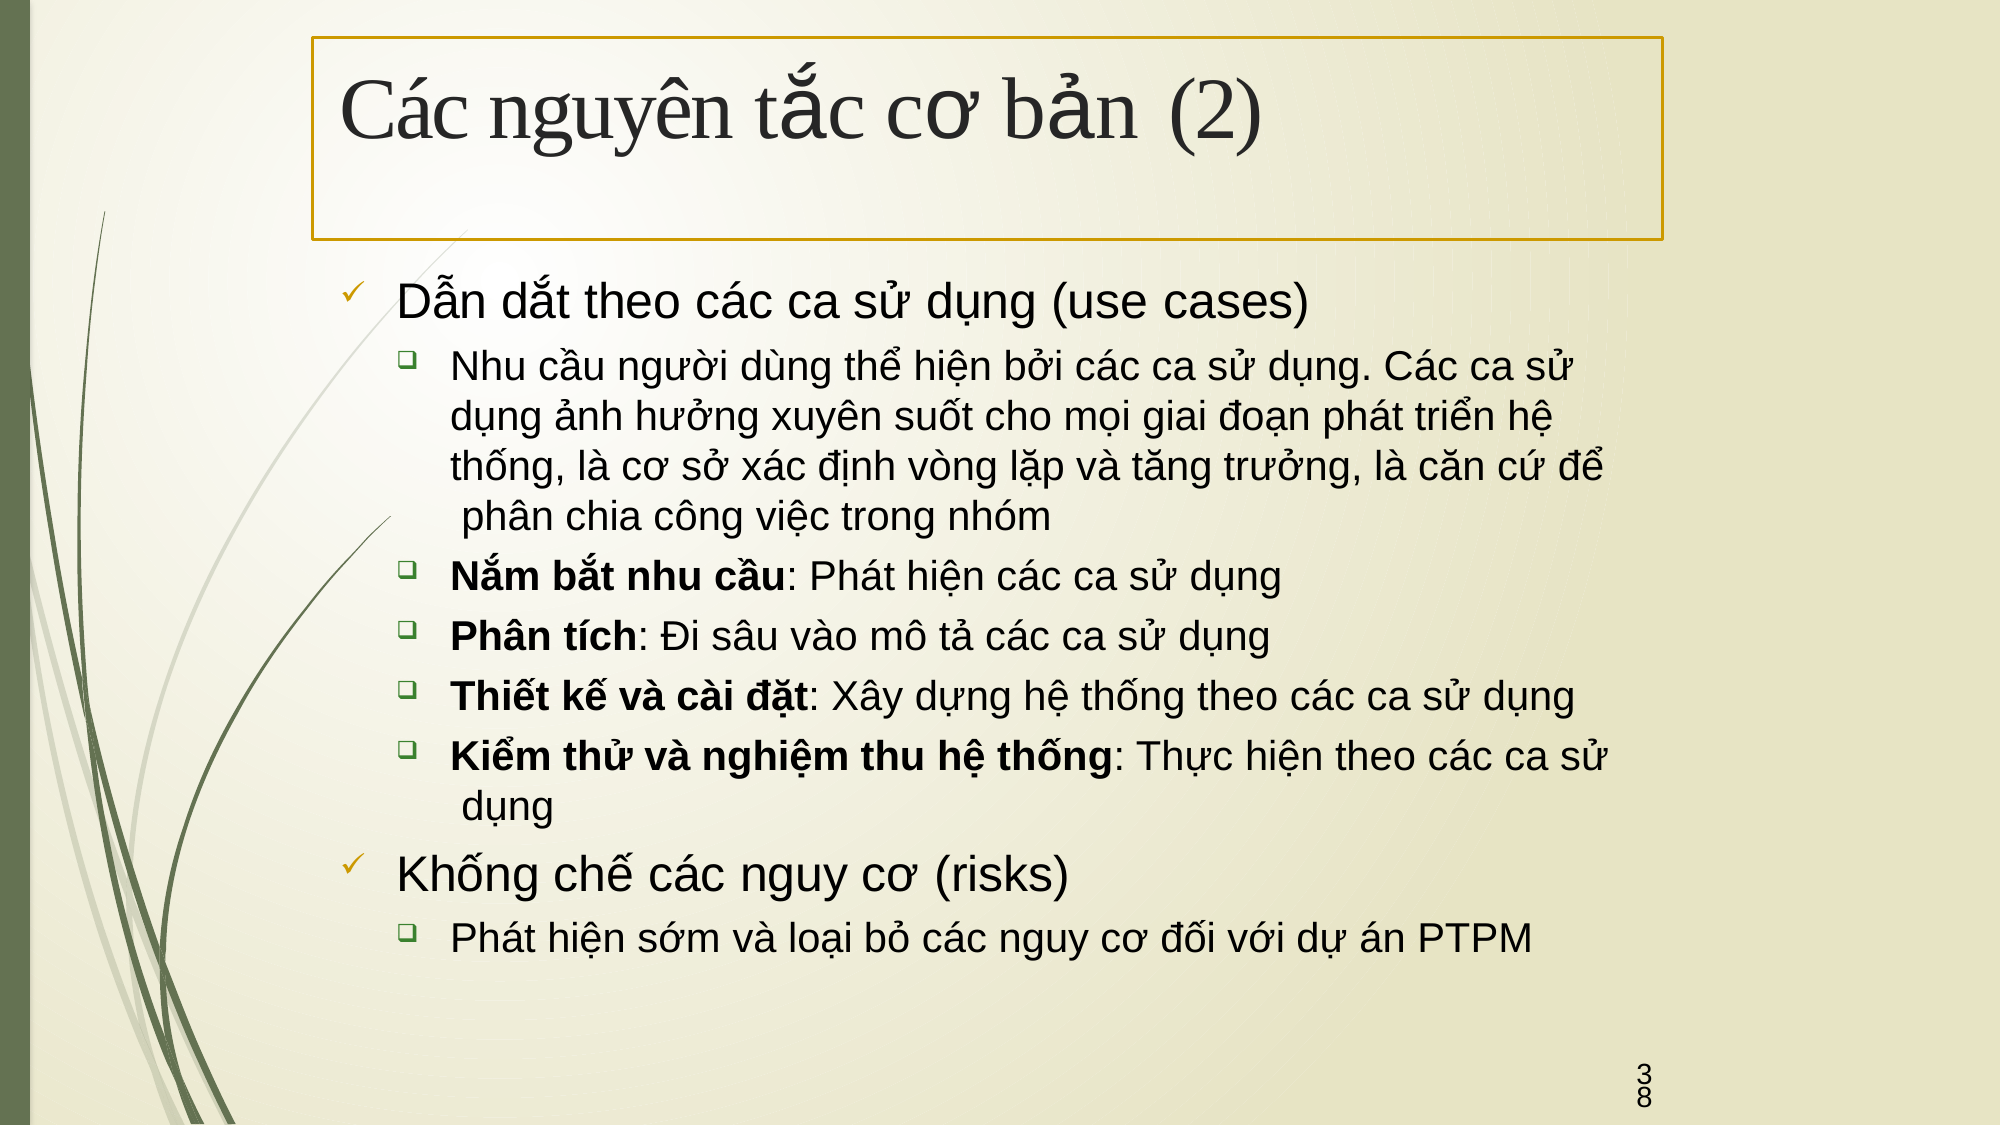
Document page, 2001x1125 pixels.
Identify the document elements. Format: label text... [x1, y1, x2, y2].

slide_number 38 [1630, 1061, 1667, 1125]
title Các nguyên tắc cơ bản (2) [312, 37, 1663, 240]
text_box Dẫn dắt theo các ca sử dụng (use cases) Nhu cầu người dùng thể hiện bởi các ca sử dụng. Các ca sử dụng ảnh hưởng xuyên suốt cho mọi giai đoạn phát triển hệ thống, là cơ sở xác định vòng lặp và tăng trưởng, là căn cứ để phân chia công việc trong nhóm Nắm bắt nhu cầu: Phát hiện các ca sử dụng Phân tích: Đi sâu vào mô tả các ca sử dụng Thiết kế và cài đặt: Xây dựng hệ thống theo các ca sử dụng Kiểm thử và nghiệm thu hệ thống: Thực hiện theo các ca sử dụng Khống chế các nguy cơ (risks) Phát hiện sớm và loại bỏ các nguy cơ đối với dự án PTPM [337, 254, 1612, 962]
